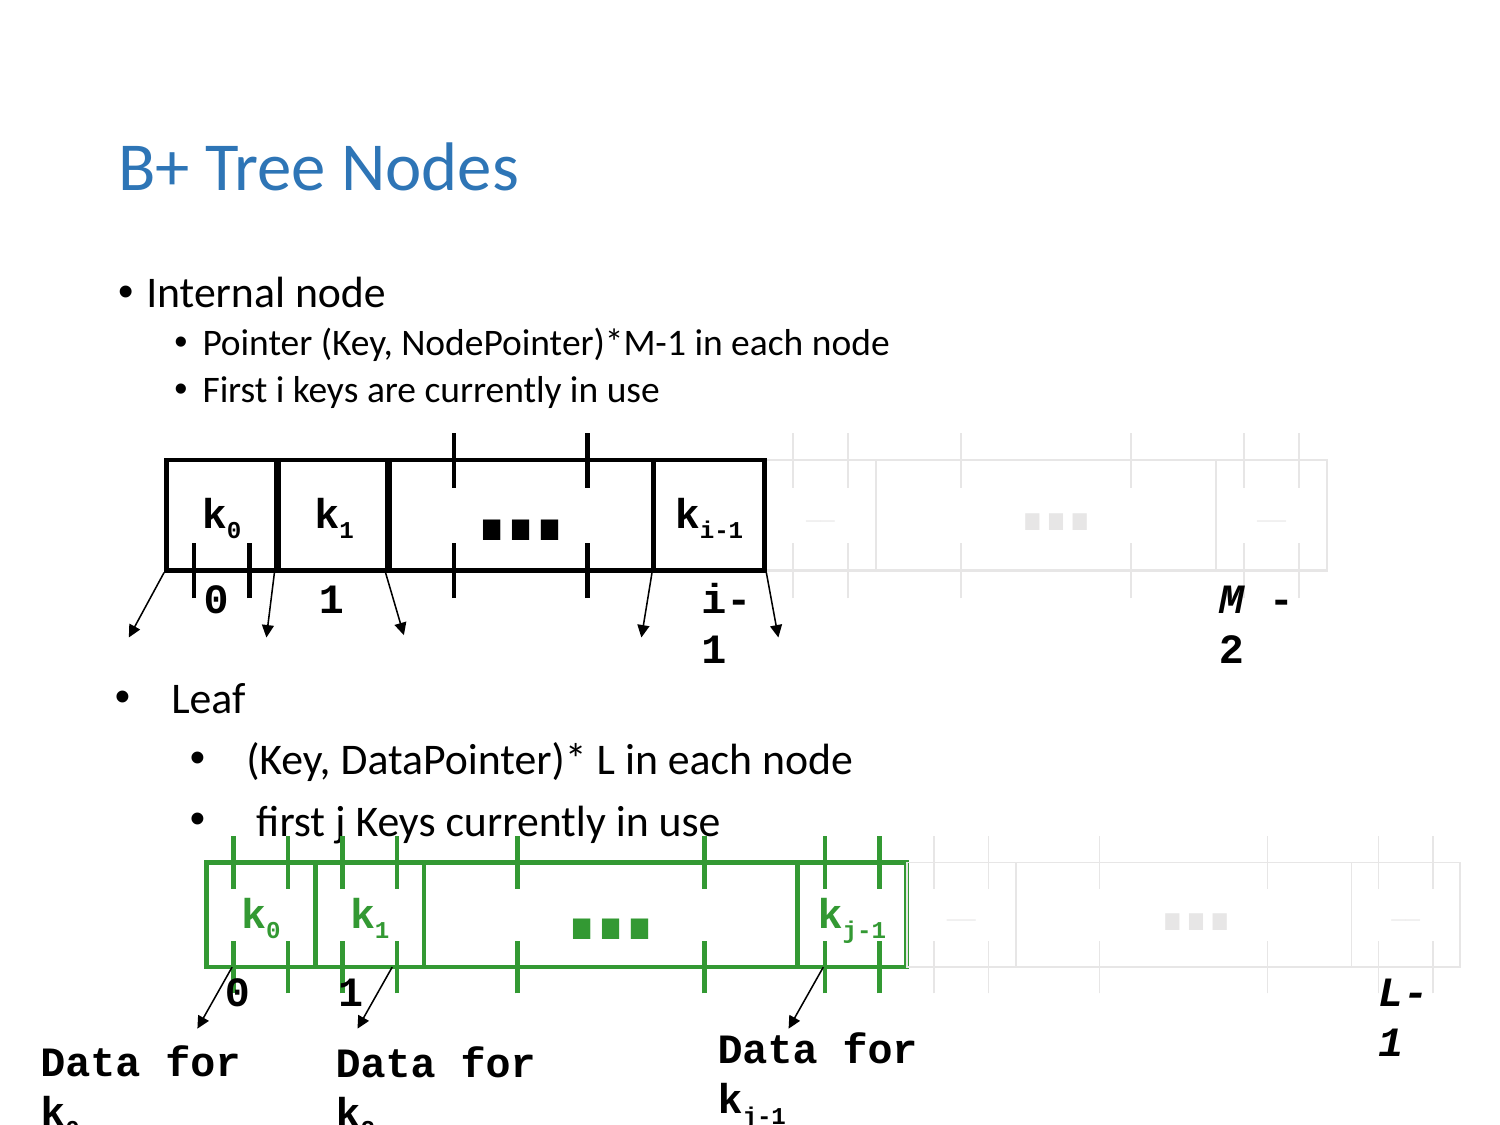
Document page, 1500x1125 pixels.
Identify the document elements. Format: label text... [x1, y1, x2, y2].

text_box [25, 862, 1463, 1086]
list Internal node Pointer (Key, NodePointer)*M-1 in each node First i keys are currently in use [103, 262, 1323, 424]
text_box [128, 459, 1351, 638]
title B+ Tree Nodes [103, 59, 1397, 278]
text_box Leaf (Key, DataPointer)* L in each node first j Keys currently in use [99, 662, 1375, 838]
